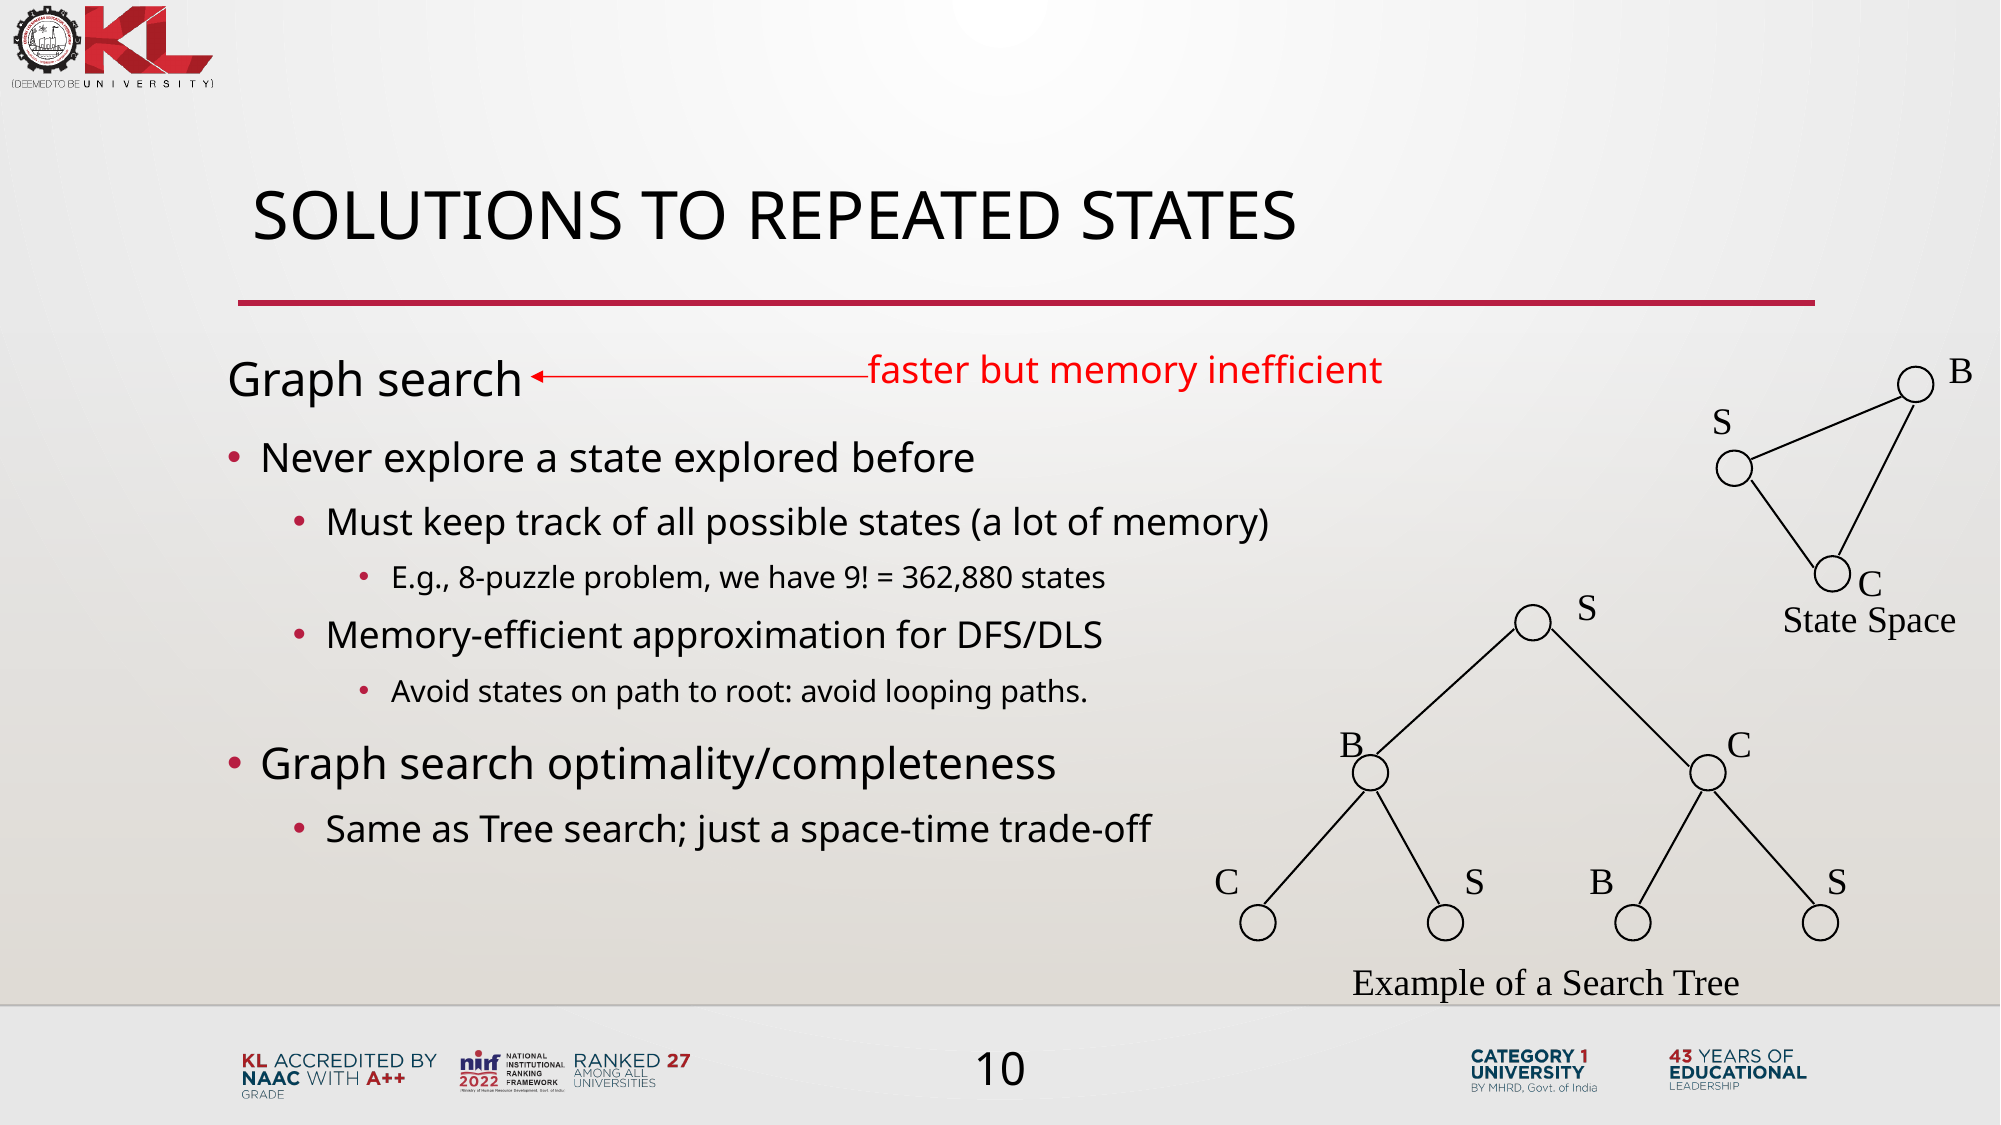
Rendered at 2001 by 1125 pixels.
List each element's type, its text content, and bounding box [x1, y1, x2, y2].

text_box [1199, 575, 1863, 1010]
picture [12, 5, 213, 88]
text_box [1696, 339, 1989, 592]
text_box State Space [1863, 592, 1972, 648]
list Graph search Never explore a state explored before Must keep track of all possible states (a lot of memory) E.g., 8-puzzle problem, we have 9! = 362,880 states Memory-efficient approximation for DFS/DLS Avoid states on path to root: avoid looping paths. Graph search optimality/completeness Same as Tree search; just a space-time trade-off [212, 330, 1300, 896]
slide_number 10 [933, 1031, 1067, 1115]
picture [238, 1045, 716, 1103]
picture [1447, 1045, 1814, 1101]
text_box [530, 339, 1383, 400]
title Solutions to Repeated States [238, 131, 1814, 305]
